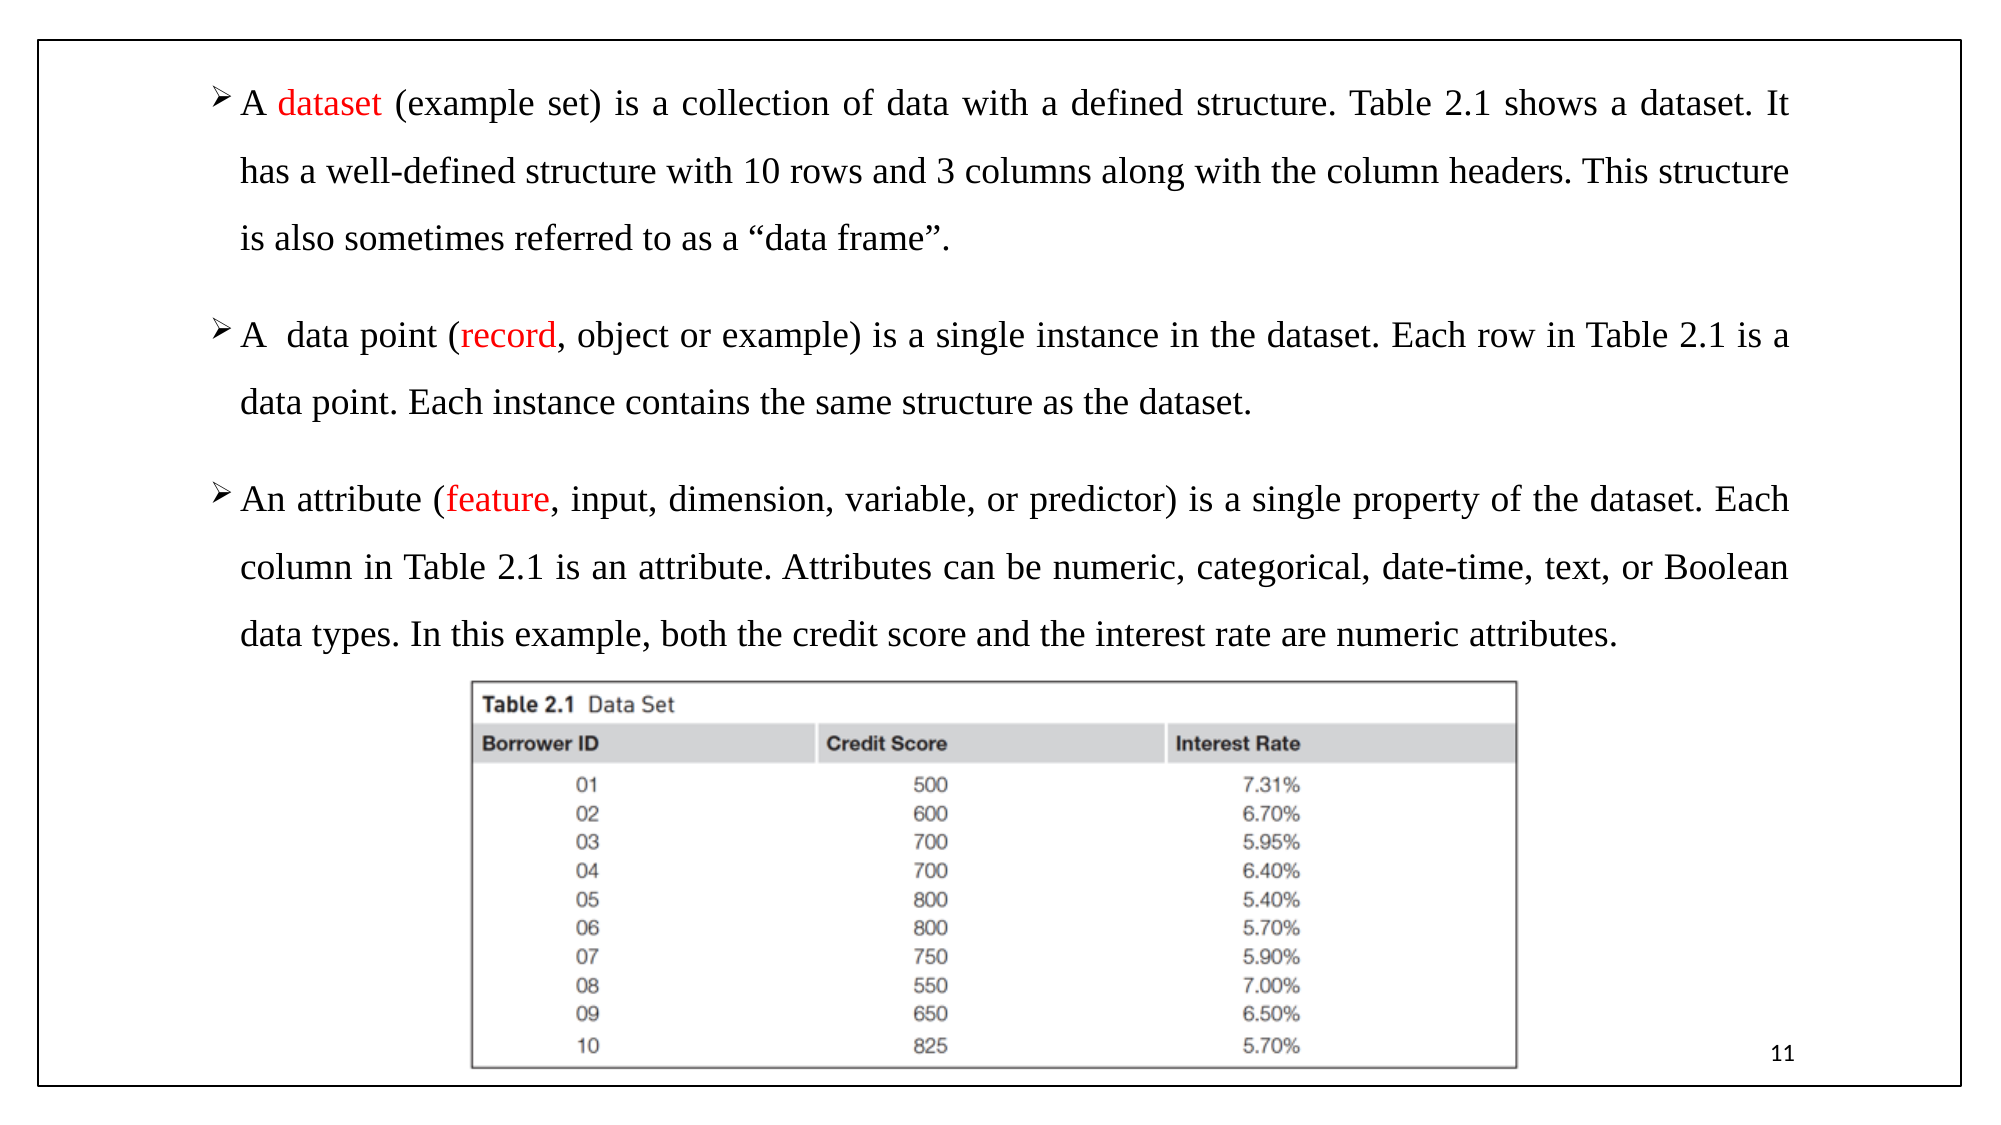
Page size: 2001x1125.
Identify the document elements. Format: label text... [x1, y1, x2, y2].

slide_number 11 [1540, 1021, 1811, 1081]
list A dataset (example set) is a collection of data with a defined structure. Table 2.1 shows a dataset. It has a well-defined structure with 10 rows and 3 columns along with the column headers. This structure is also sometimes referred to as a “data frame”. A data point (record, object or example) is a single instance in the dataset. Each row in Table 2.1 is a data point. Each instance contains the same structure as the dataset. An attribute (feature, input, dimension, variable, or predictor) is a single property of the dataset. Each column in Table 2.1 is an attribute. Attributes can be numeric, categorical, date-time, text, or Boolean data types. In this example, both the credit score and the interest rate are numeric attributes. [187, 48, 1807, 1000]
picture [464, 670, 1536, 1077]
